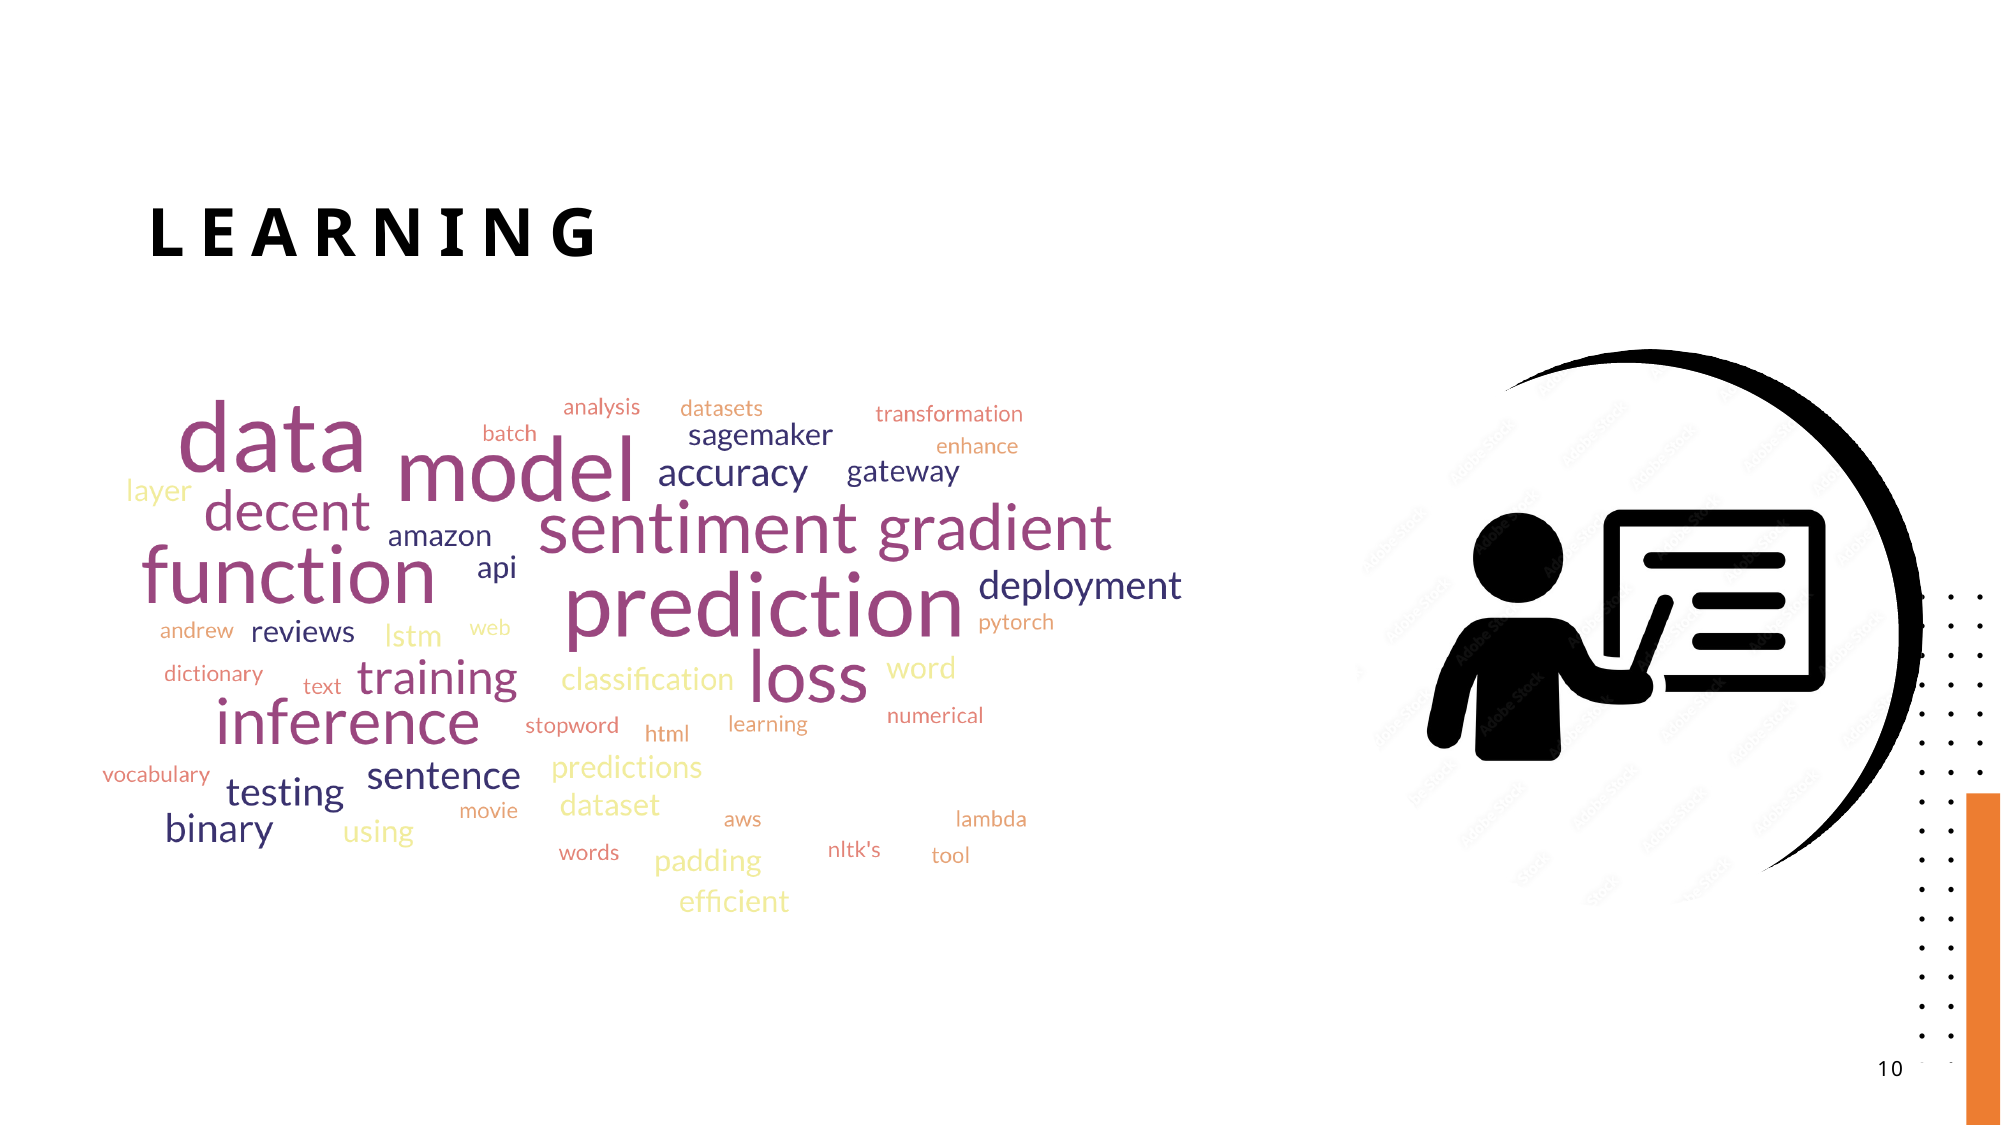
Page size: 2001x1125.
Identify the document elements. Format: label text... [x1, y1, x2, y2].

title Learning [132, 59, 1832, 278]
picture [1353, 362, 1899, 908]
picture [1907, 582, 1994, 1064]
picture [8, 340, 1284, 959]
slide_number 10 [1831, 1040, 1919, 1101]
